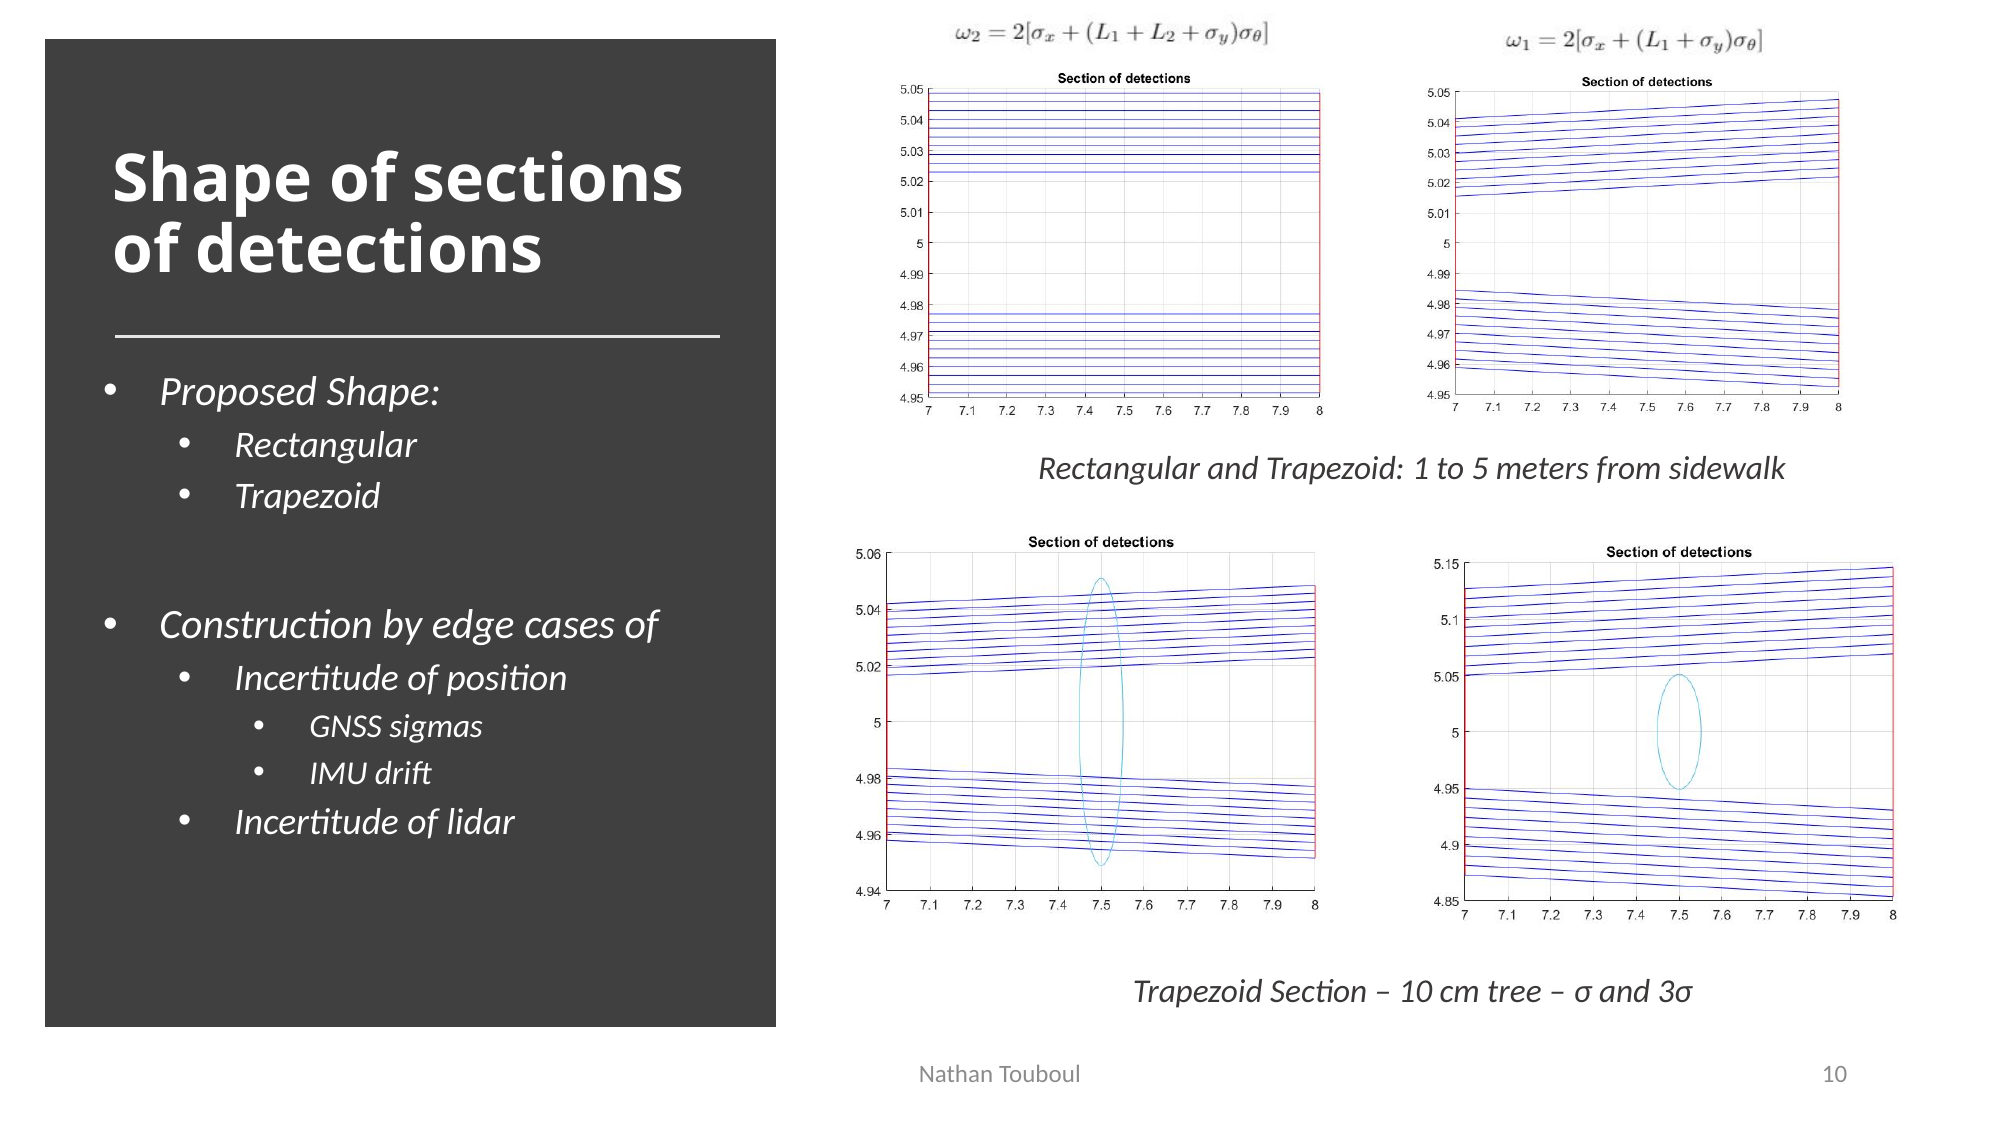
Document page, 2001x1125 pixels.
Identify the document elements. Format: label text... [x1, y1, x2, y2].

picture [948, 12, 1282, 53]
footer Nathan Touboul [662, 1042, 1338, 1103]
picture [1393, 532, 1945, 947]
picture [1391, 25, 1885, 435]
list Proposed Shape: Rectangular Trapezoid Construction by edge cases of Incertitude of position GNSS sigmas IMU drift Incertitude of lidar [88, 362, 734, 1006]
text_box Trapezoid Section – 10 cm tree – σ and 3σ [853, 961, 1972, 1017]
text_box Rectangular and Trapezoid: 1 to 5 meters from sidewalk [853, 438, 1972, 494]
title Shape of sections of detections [97, 105, 725, 326]
text_box [54, 49, 767, 1018]
picture [815, 522, 1367, 936]
picture [863, 60, 1367, 439]
slide_number 10 [1412, 1042, 1863, 1103]
